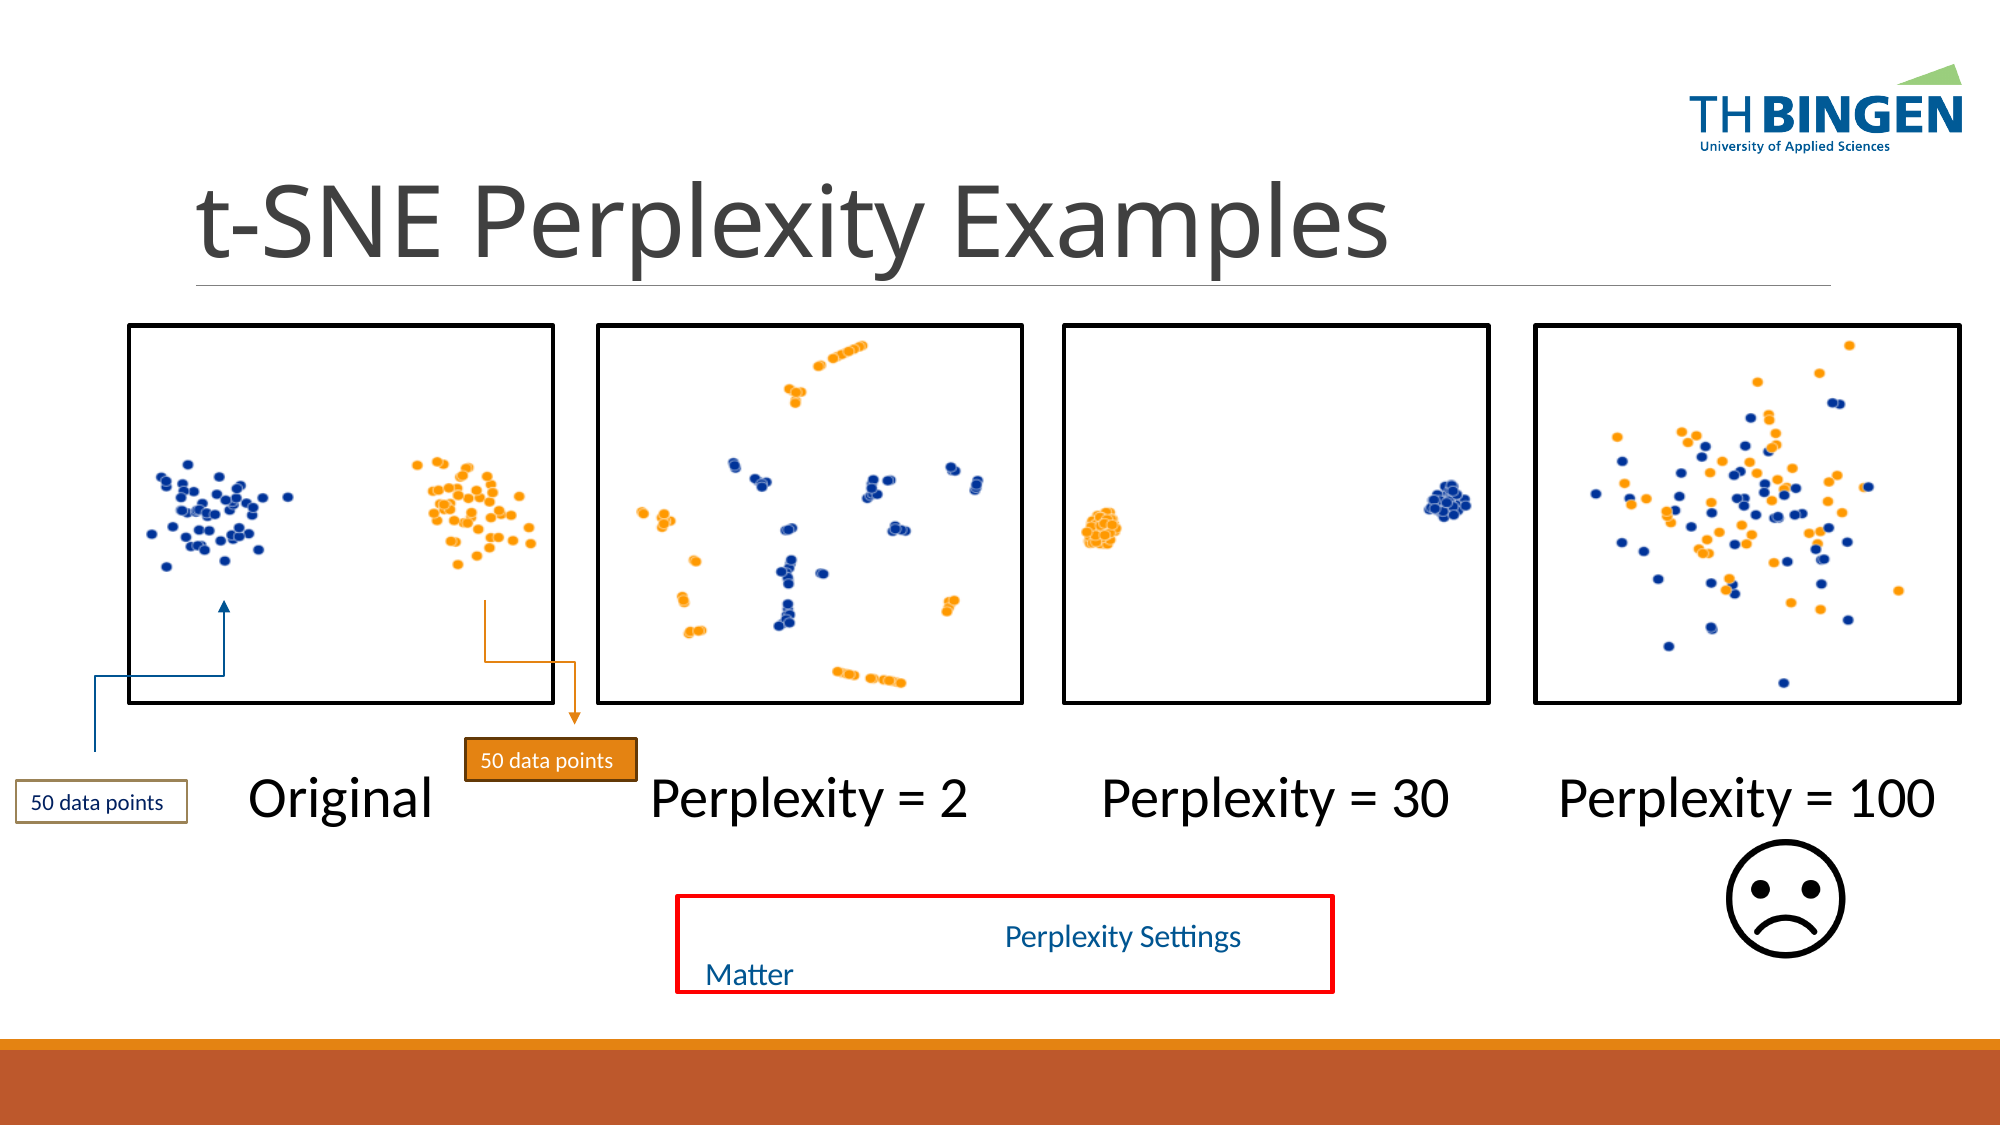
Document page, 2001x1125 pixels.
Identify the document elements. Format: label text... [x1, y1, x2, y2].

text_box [1536, 327, 1958, 821]
text_box Perplexity Settings Matter [677, 896, 1333, 993]
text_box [1065, 327, 1487, 821]
text_box 50 data points [15, 779, 128, 824]
title t-SNE Perplexity Examples [180, 47, 1830, 285]
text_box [599, 327, 1021, 821]
text_box 50 data points [560, 737, 596, 782]
picture [1709, 822, 1861, 974]
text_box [130, 327, 552, 821]
picture [1650, 0, 2000, 233]
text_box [83, 610, 236, 742]
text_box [467, 617, 593, 708]
